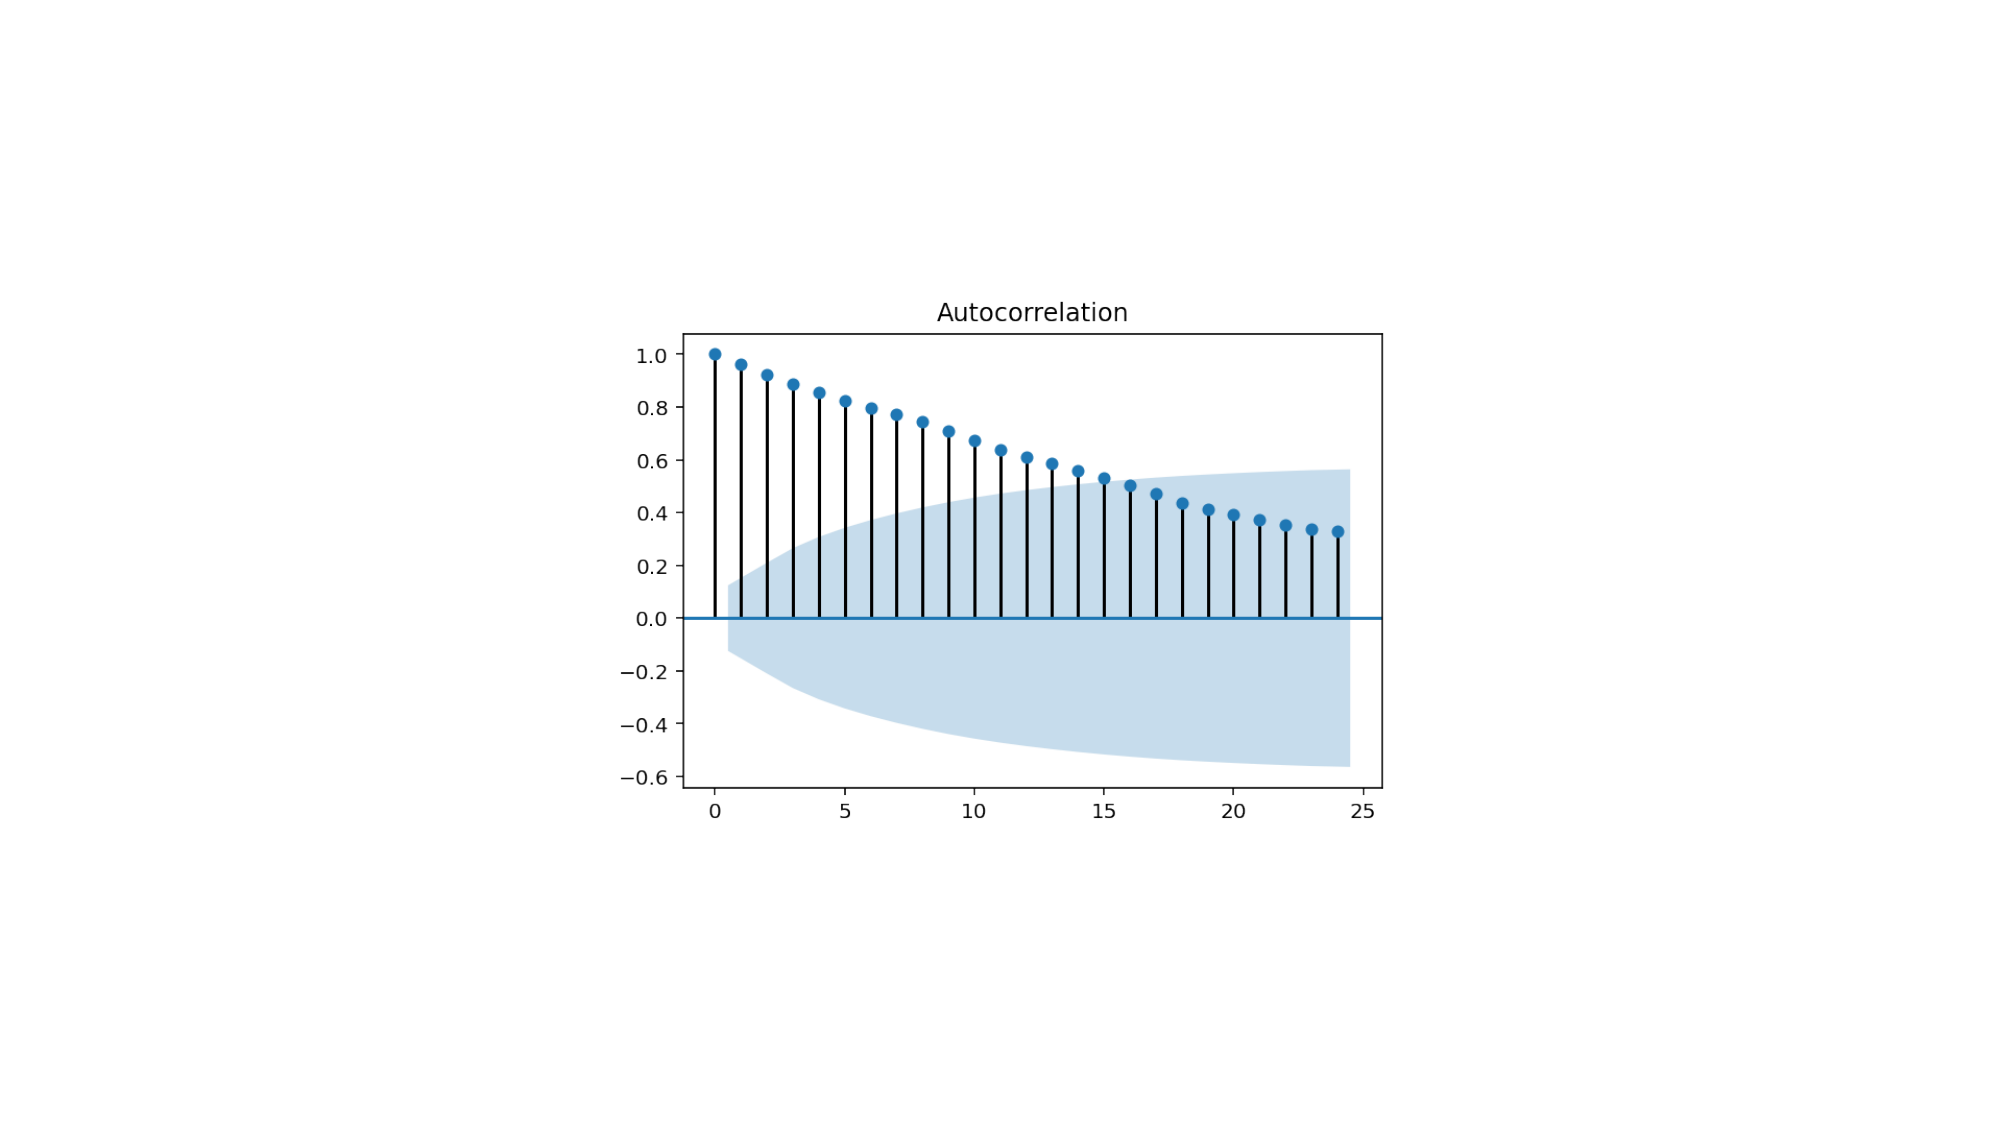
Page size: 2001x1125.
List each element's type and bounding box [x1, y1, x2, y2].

picture [603, 287, 1397, 837]
